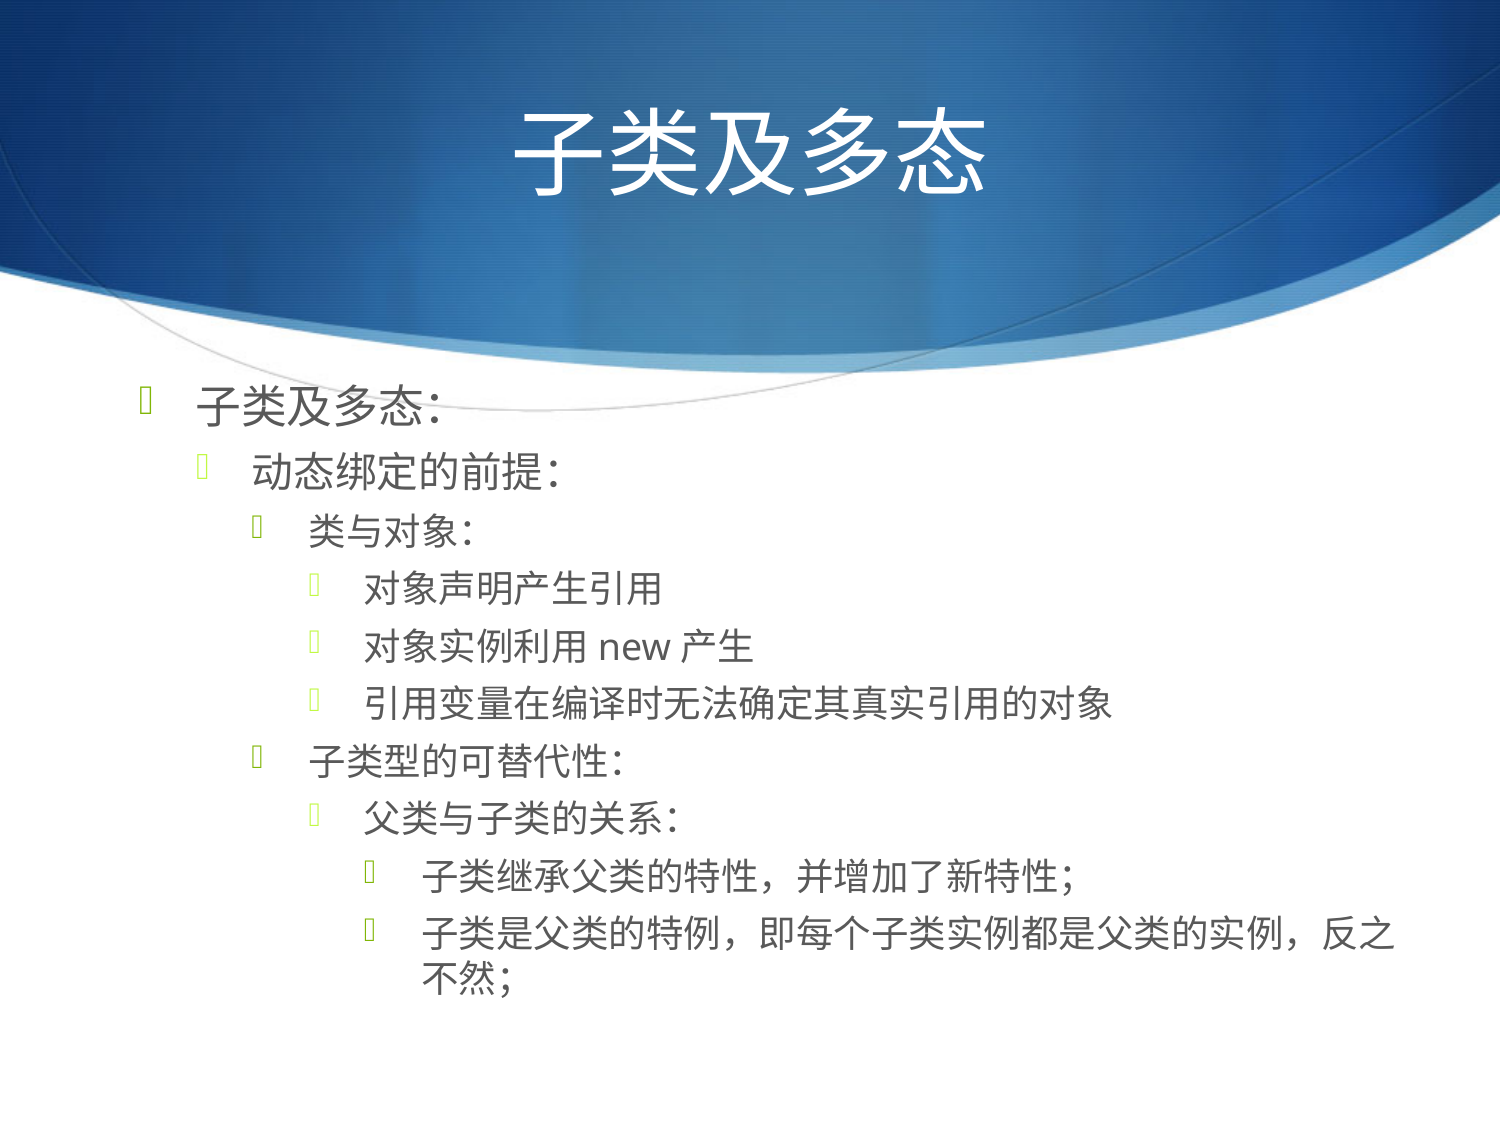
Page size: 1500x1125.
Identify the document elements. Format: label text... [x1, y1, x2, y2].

title 子类及多态 [75, 56, 1425, 245]
picture [0, 0, 1500, 1125]
list 子类及多态： 动态绑定的前提： 类与对象： 对象声明产生引用 对象实例利用new产生 引用变量在编译时无法确定其真实引用的对象 子类型的可替代性： 父类与子类的关系： 子类继承父类的特性，并增加了新特性； 子类是父类的特例，即每个子类实例都是父类的实例，反之不然； [123, 370, 1412, 1095]
